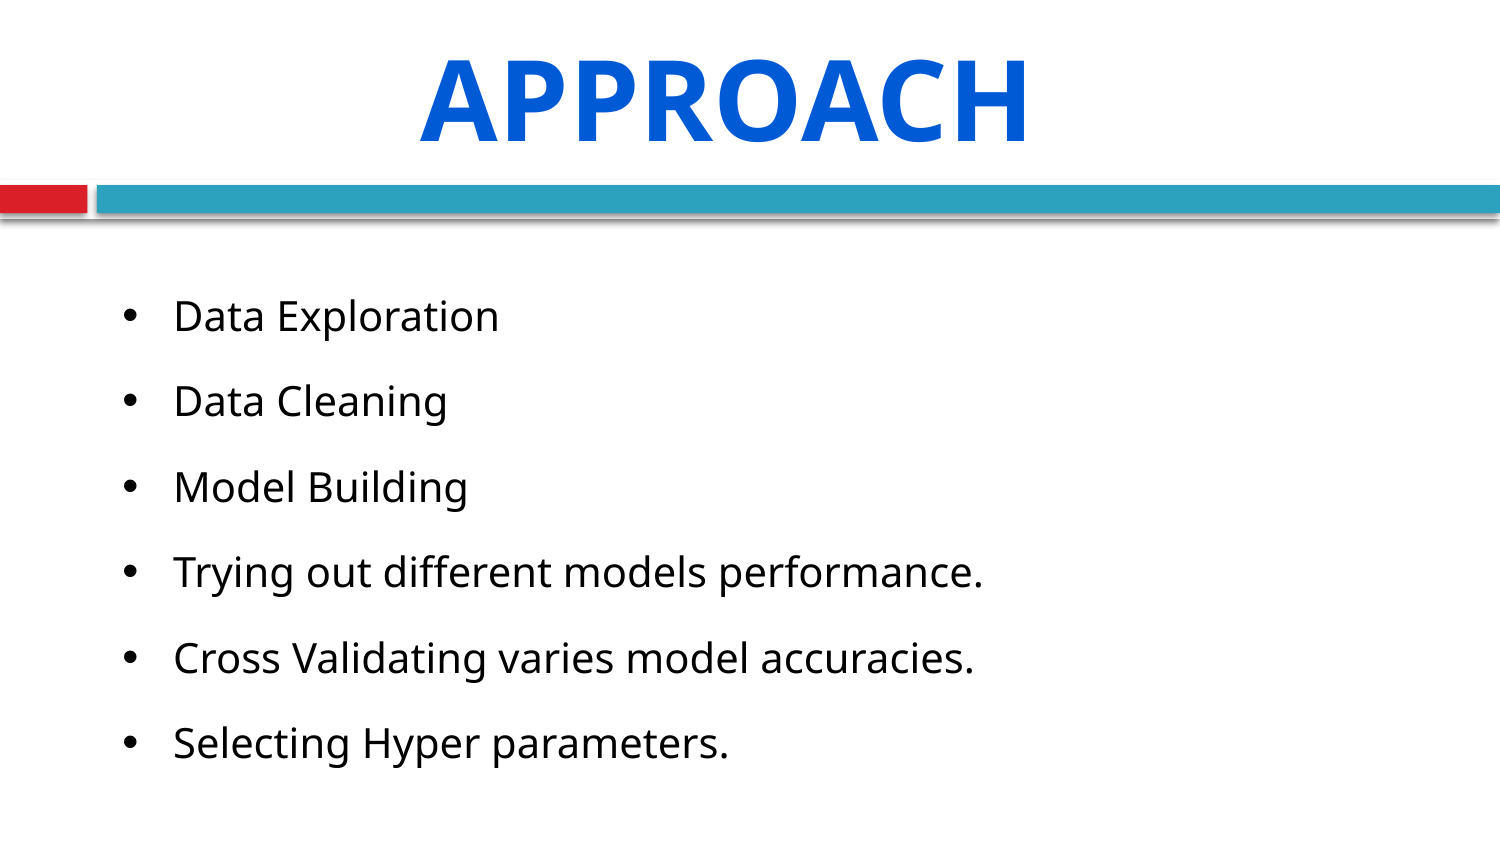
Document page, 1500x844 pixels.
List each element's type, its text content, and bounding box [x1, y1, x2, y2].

text_box Approach [405, 21, 1050, 172]
text_box Data Exploration Data Cleaning Model Building Trying out different models performance. Cross Validating varies model accuracies. Selecting Hyper parameters. [99, 259, 1400, 785]
